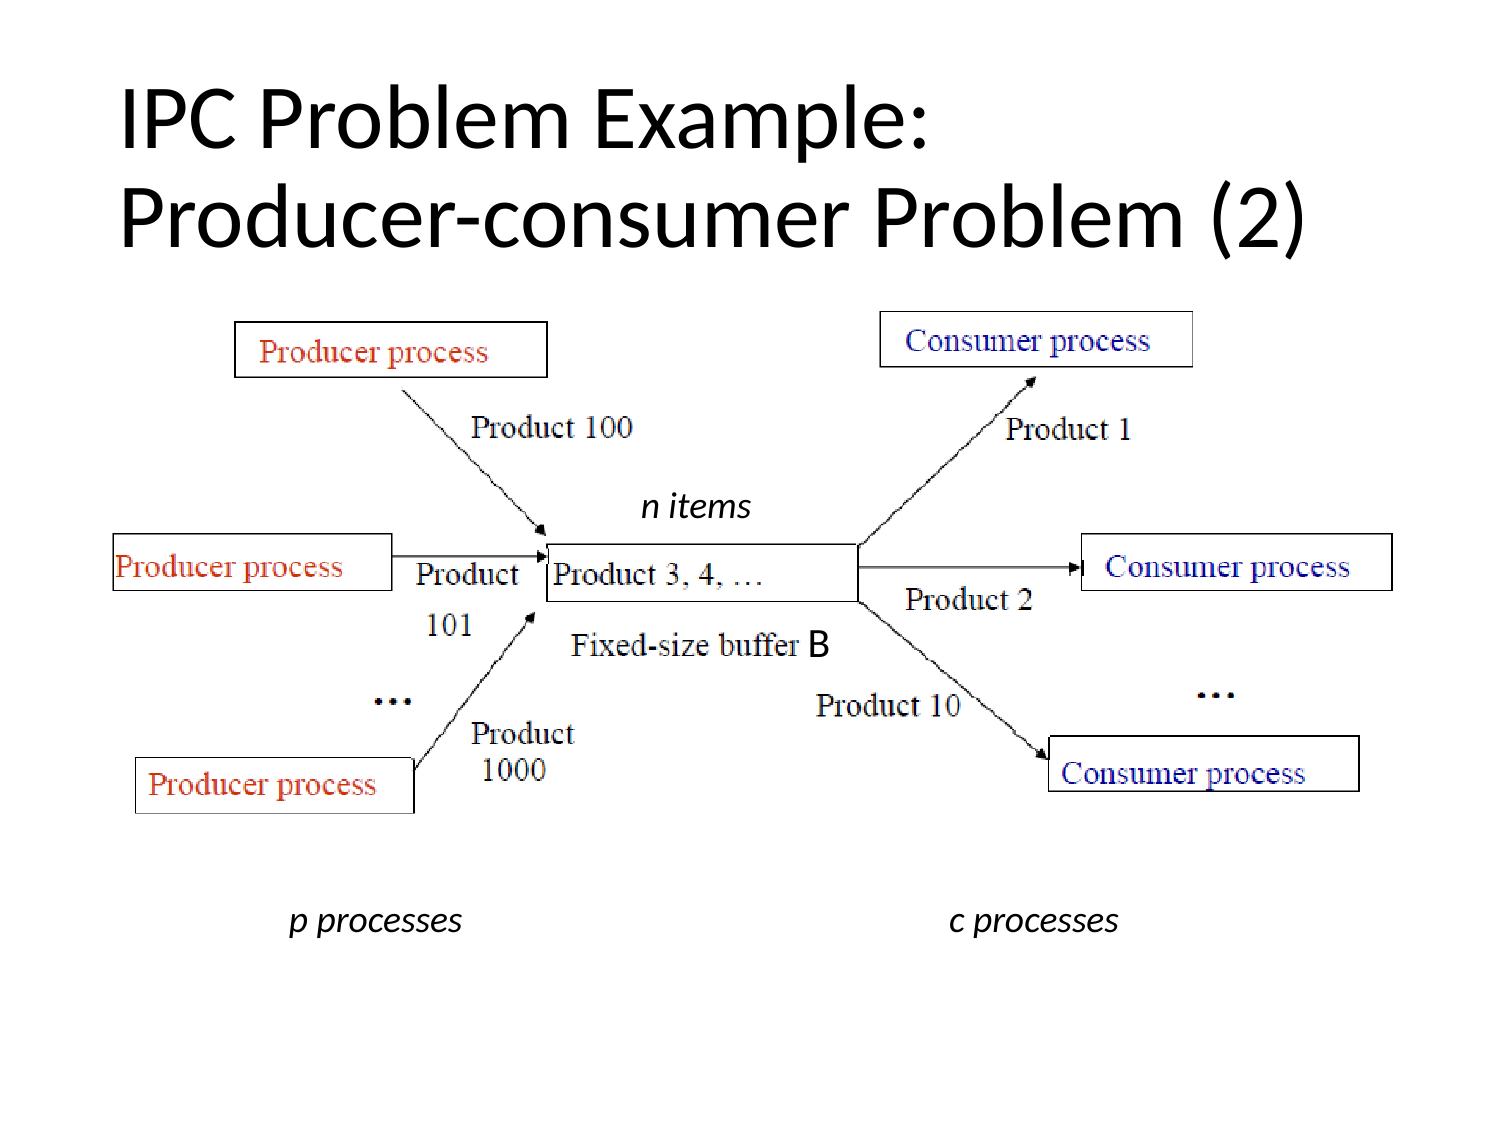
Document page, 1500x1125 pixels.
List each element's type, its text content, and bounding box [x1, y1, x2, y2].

text_box p processes [273, 887, 481, 948]
picture [102, 302, 1399, 823]
text_box c processes [934, 887, 1137, 948]
title IPC Problem Example: Producer-consumer Problem (2) [103, 59, 1397, 278]
